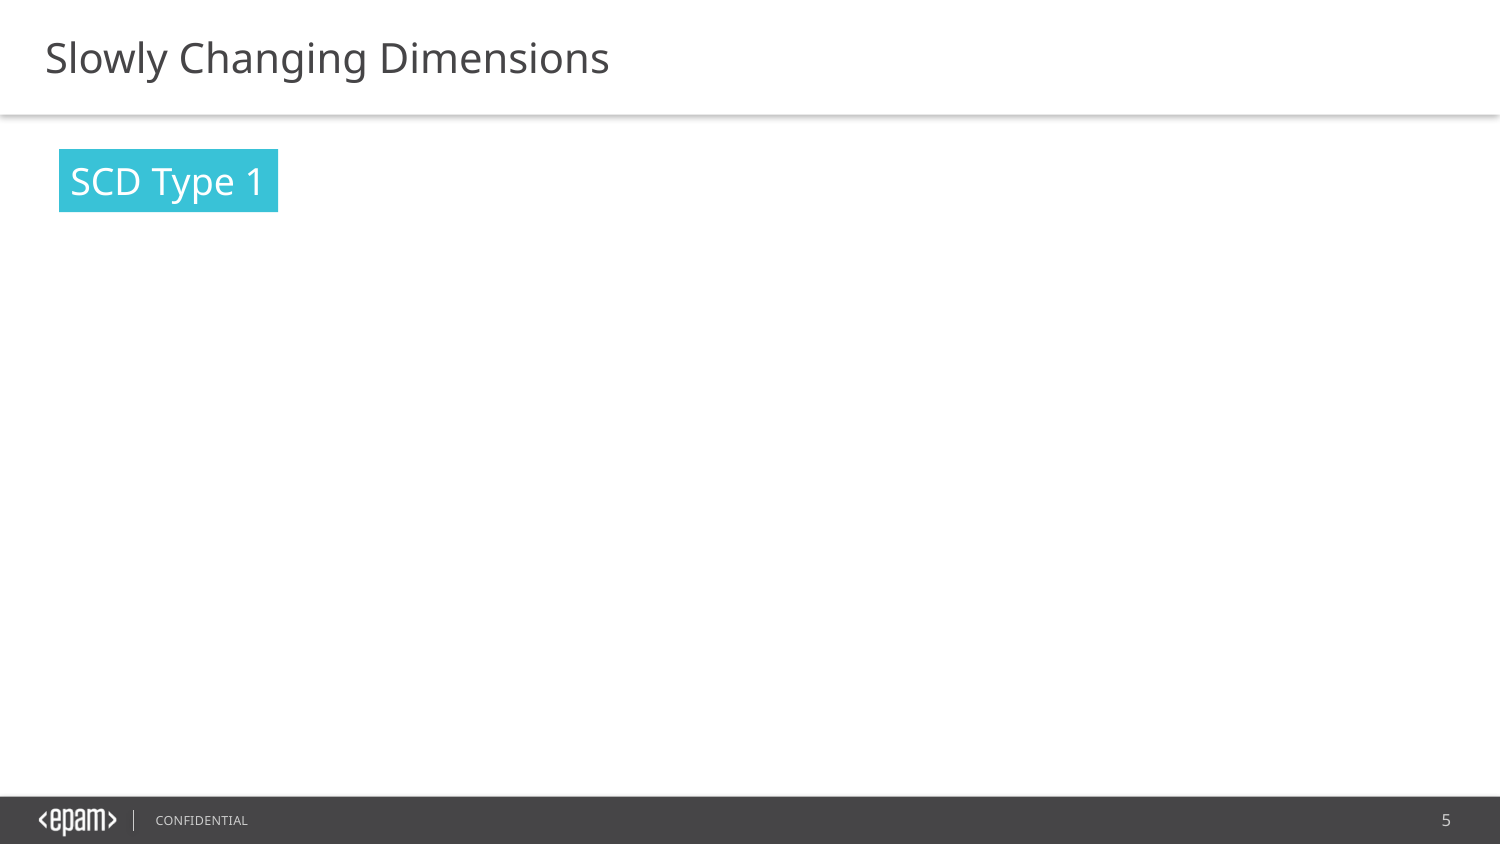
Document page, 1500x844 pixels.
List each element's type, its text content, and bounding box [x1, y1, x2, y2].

list Slowly Changing Dimensions [0, 0, 1500, 115]
text_box SCD Type 1 [59, 149, 279, 213]
picture [38, 808, 117, 837]
